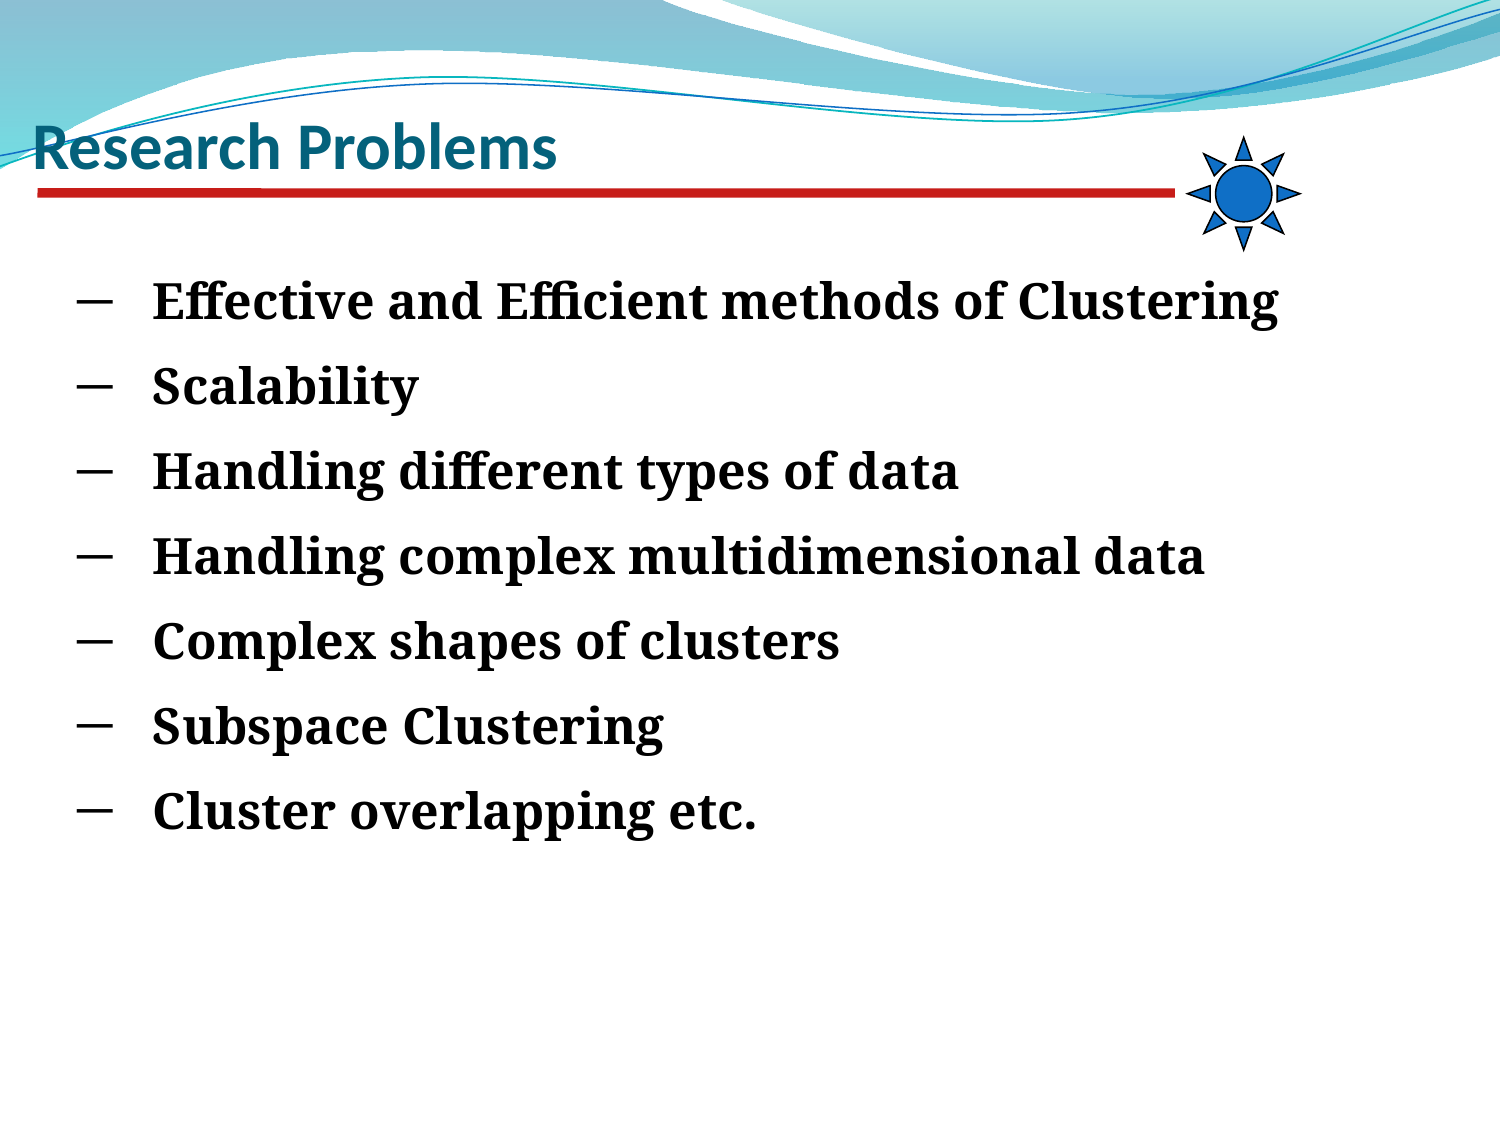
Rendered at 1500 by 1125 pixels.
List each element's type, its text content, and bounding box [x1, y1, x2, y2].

text_box [1203, 153, 1226, 176]
text_box [1261, 211, 1284, 234]
text_box [1187, 185, 1211, 202]
text_box [1261, 153, 1284, 176]
text_box Effective and Efficient methods of Clustering Scalability Handling different types of data Handling complex multidimensional data Complex shapes of clusters Subspace Clustering Cluster overlapping etc. [62, 262, 1350, 848]
title Research Problems [17, 37, 1218, 191]
text_box [1203, 211, 1226, 234]
text_box [1235, 227, 1252, 250]
text_box [1235, 137, 1252, 161]
text_box [1215, 165, 1272, 222]
text_box [1277, 185, 1300, 202]
